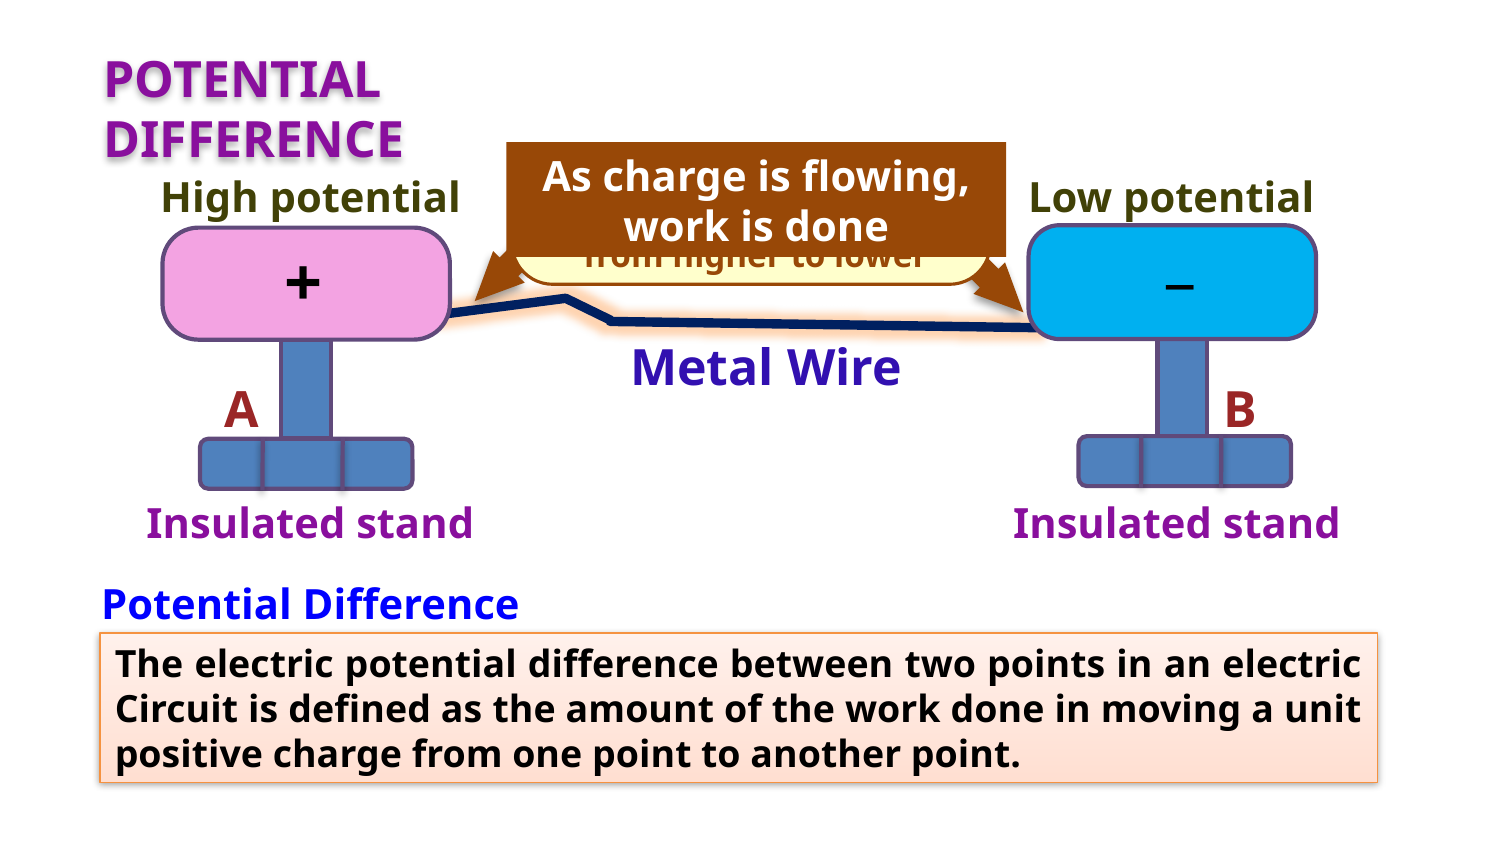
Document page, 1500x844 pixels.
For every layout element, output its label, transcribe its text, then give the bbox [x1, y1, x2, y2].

text_box _ [1141, 205, 1220, 223]
text_box The electric potential difference between two points in an electric Circuit is defined as the amount of the work done in moving a unit positive charge from one point to another point. [99, 632, 1378, 783]
text_box POTENTIAL DIFFERENCE [88, 39, 677, 175]
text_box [460, 146, 1013, 327]
text_box Insulated stand [124, 489, 497, 554]
text_box Insulated stand [991, 489, 1363, 554]
text_box Low potential [1016, 163, 1336, 228]
text_box Metal Wire [610, 335, 922, 404]
text_box Potential Difference [86, 570, 837, 635]
text_box High potential [138, 163, 455, 228]
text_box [1028, 224, 1317, 488]
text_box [162, 227, 451, 491]
